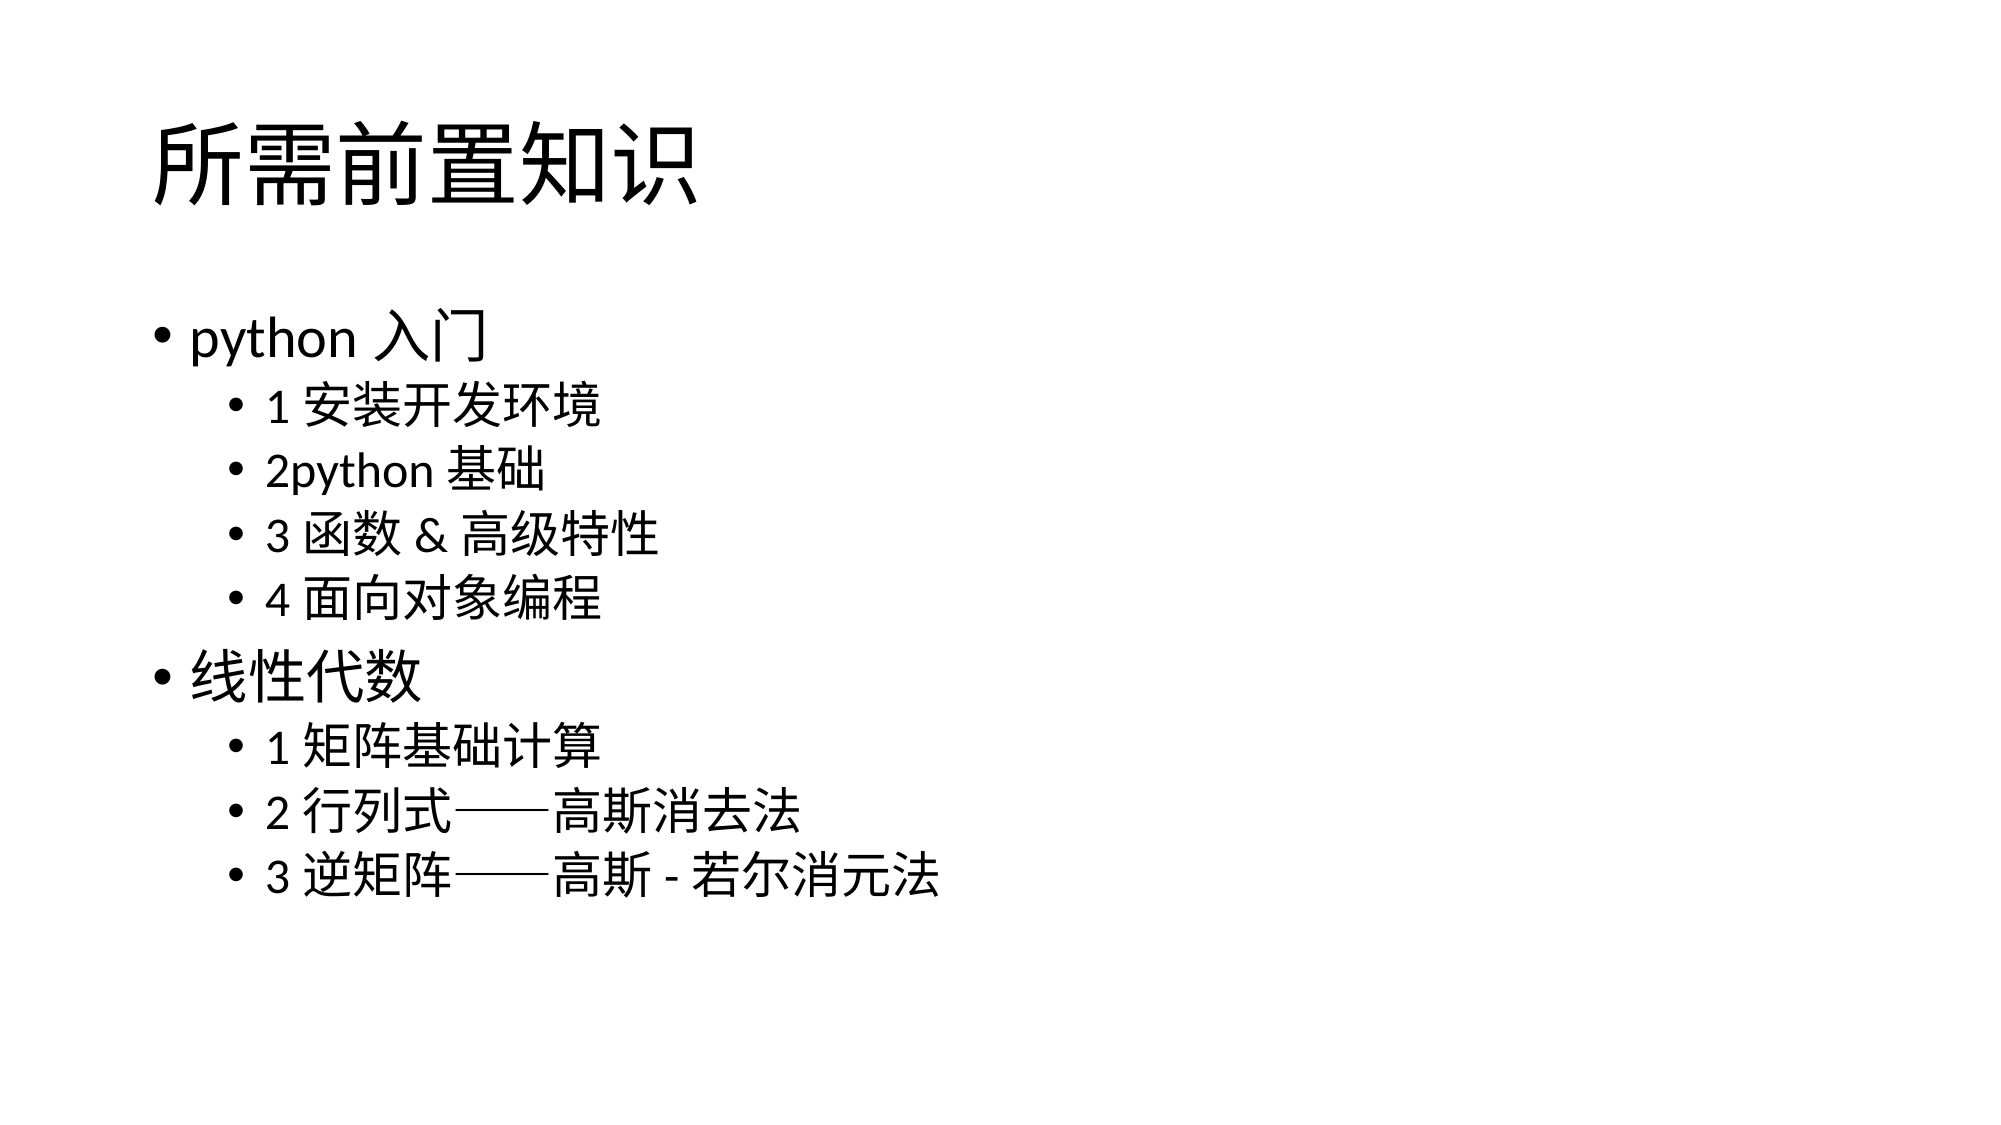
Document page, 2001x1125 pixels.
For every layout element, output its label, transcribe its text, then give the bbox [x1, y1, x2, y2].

list python入门 1安装开发环境 2python基础 3函数&高级特性 4面向对象编程 线性代数 1矩阵基础计算 2行列式——高斯消去法 3逆矩阵——高斯-若尔消元法 [137, 299, 1863, 1014]
title 所需前置知识 [137, 59, 1863, 278]
